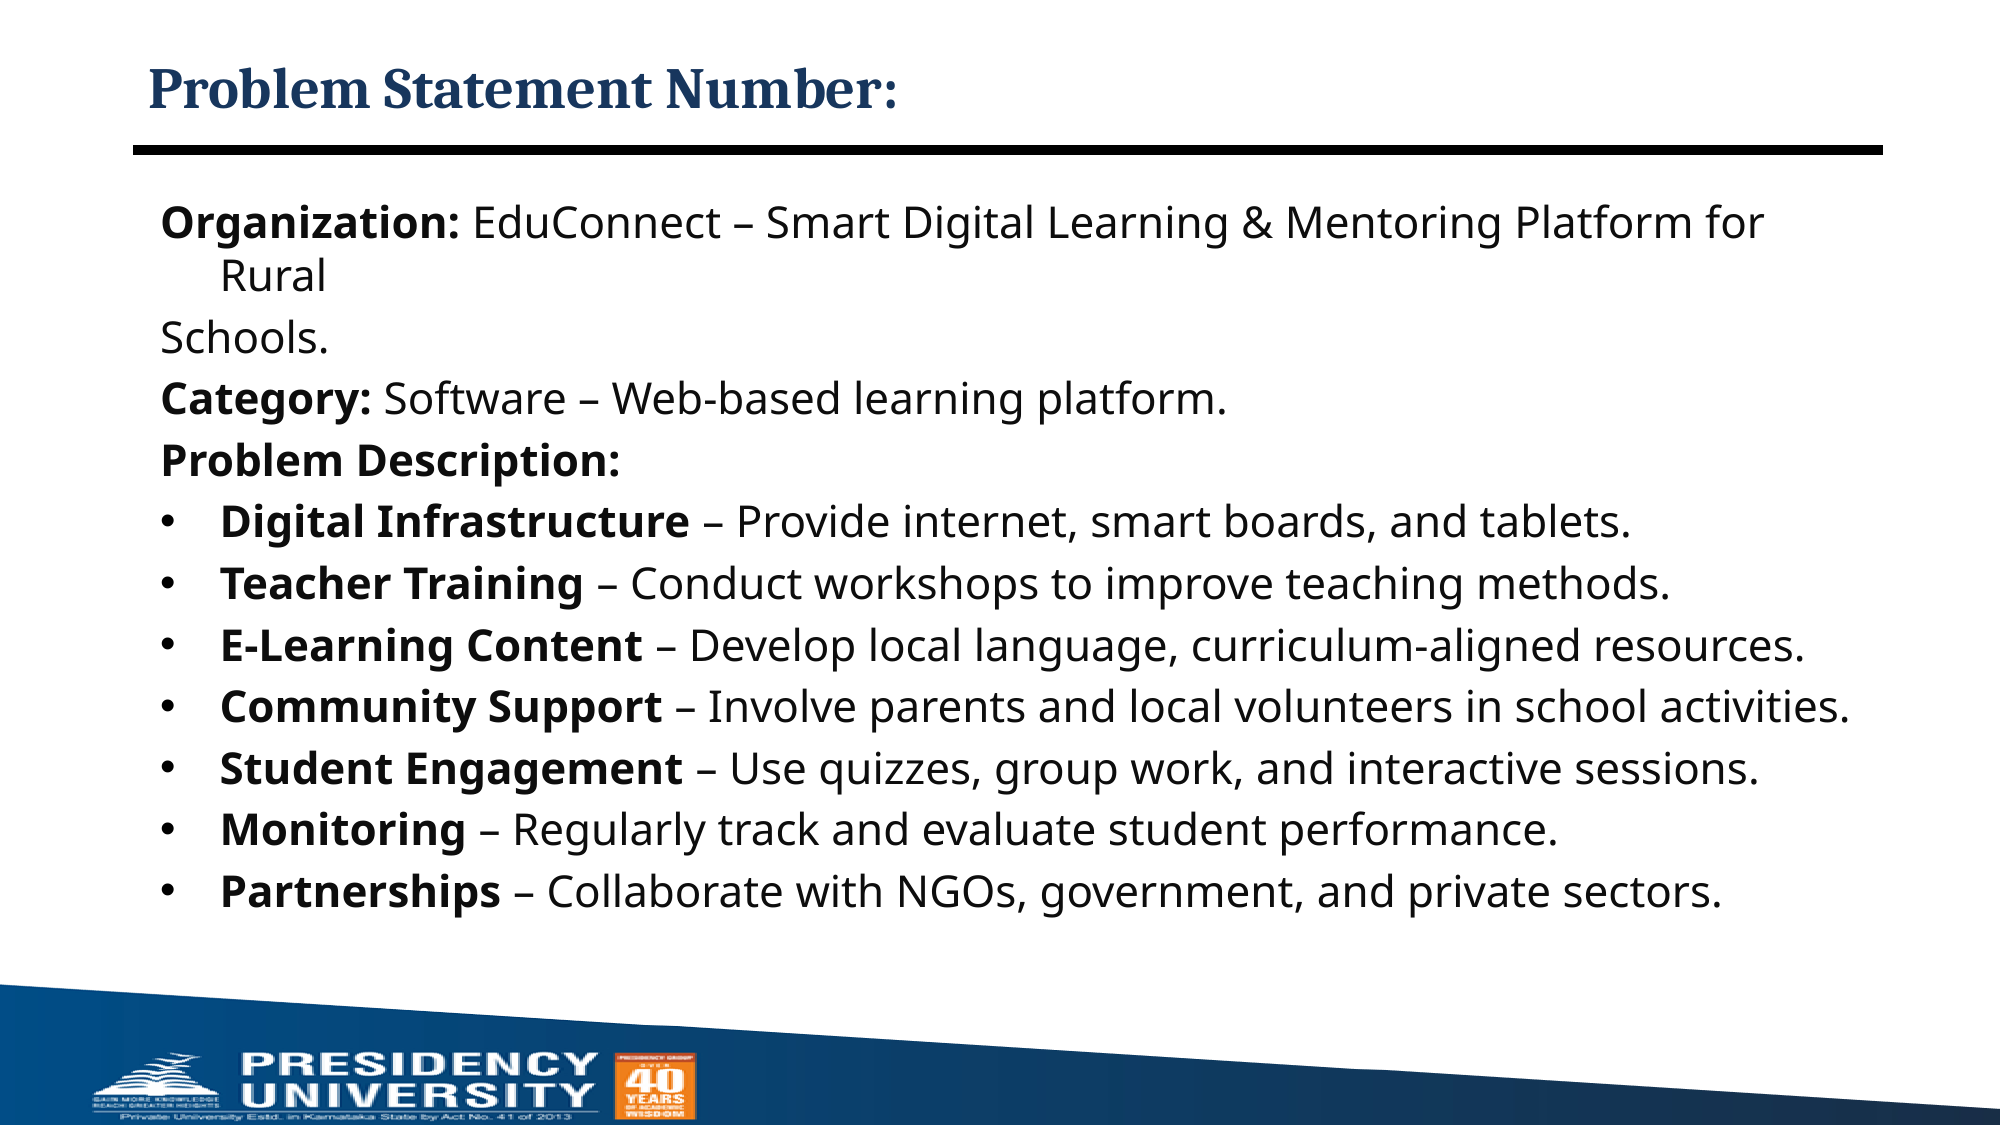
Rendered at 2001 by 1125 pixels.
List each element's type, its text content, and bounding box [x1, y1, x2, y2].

title Problem Statement Number: [133, 45, 1884, 125]
list Organization: EduConnect – Smart Digital Learning & Mentoring Platform for Rural Schools. Category: Software – Web-based learning platform. Problem Description: Digital Infrastructure – Provide internet, smart boards, and tablets. Teacher Training – Conduct workshops to improve teaching methods. E-Learning Content – Develop local language, curriculum-aligned resources. Community Support – Involve parents and local volunteers in school activities. Student Engagement – Use quizzes, group work, and interactive sessions. Monitoring – Regularly track and evaluate student performance. Partnerships – Collaborate with NGOs, government, and private sectors. [133, 187, 1884, 1000]
picture [0, 982, 2000, 1125]
